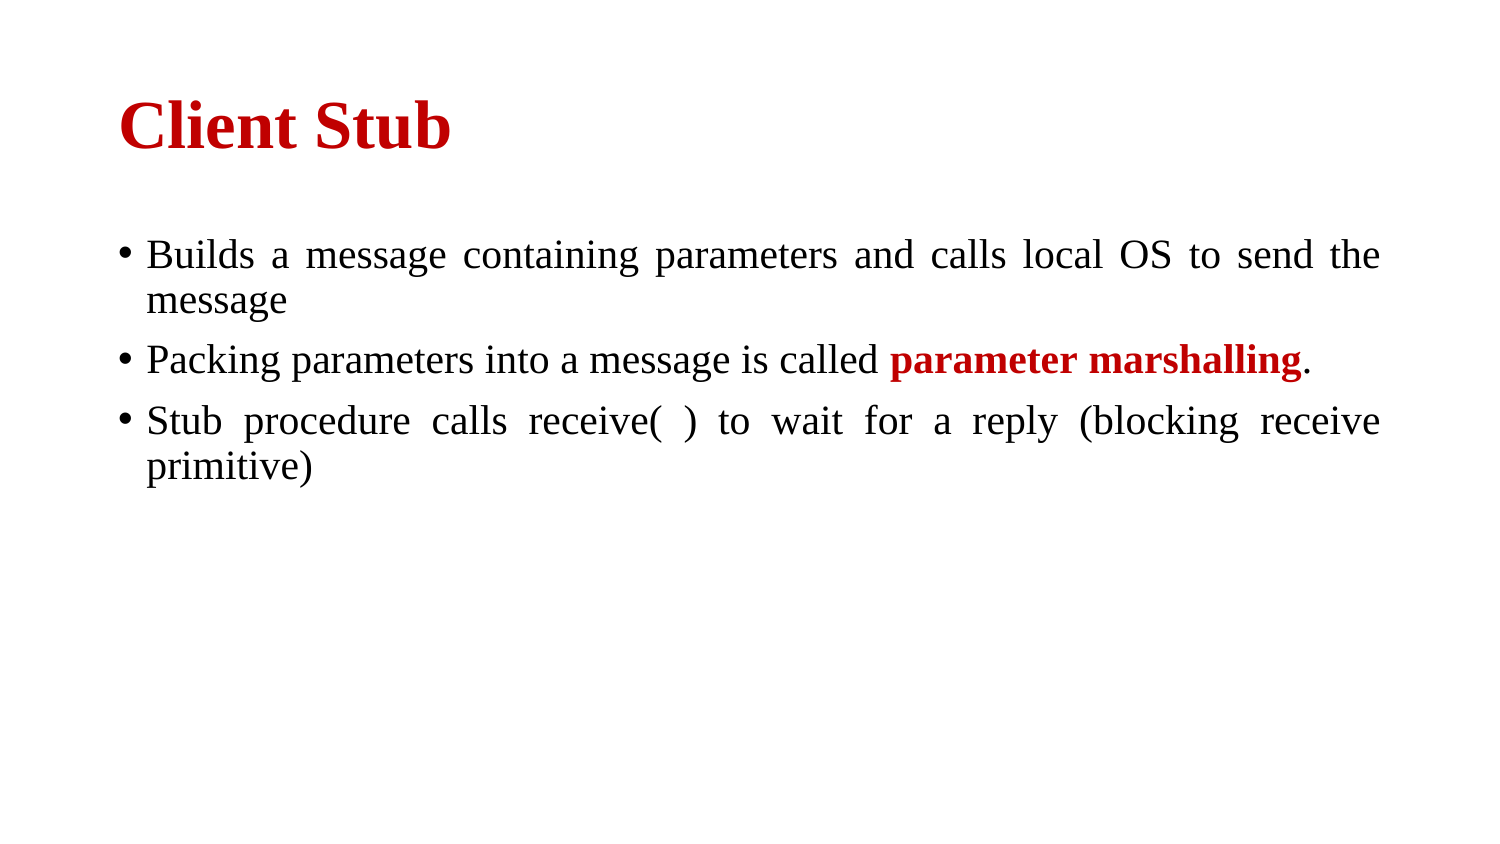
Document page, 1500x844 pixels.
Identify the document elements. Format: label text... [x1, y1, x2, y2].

title Client Stub [103, 44, 1397, 208]
list Builds a message containing parameters and calls local OS to send the message Packing parameters into a message is called parameter marshalling. Stub procedure calls receive( ) to wait for a reply (blocking receive primitive) [103, 224, 1397, 760]
